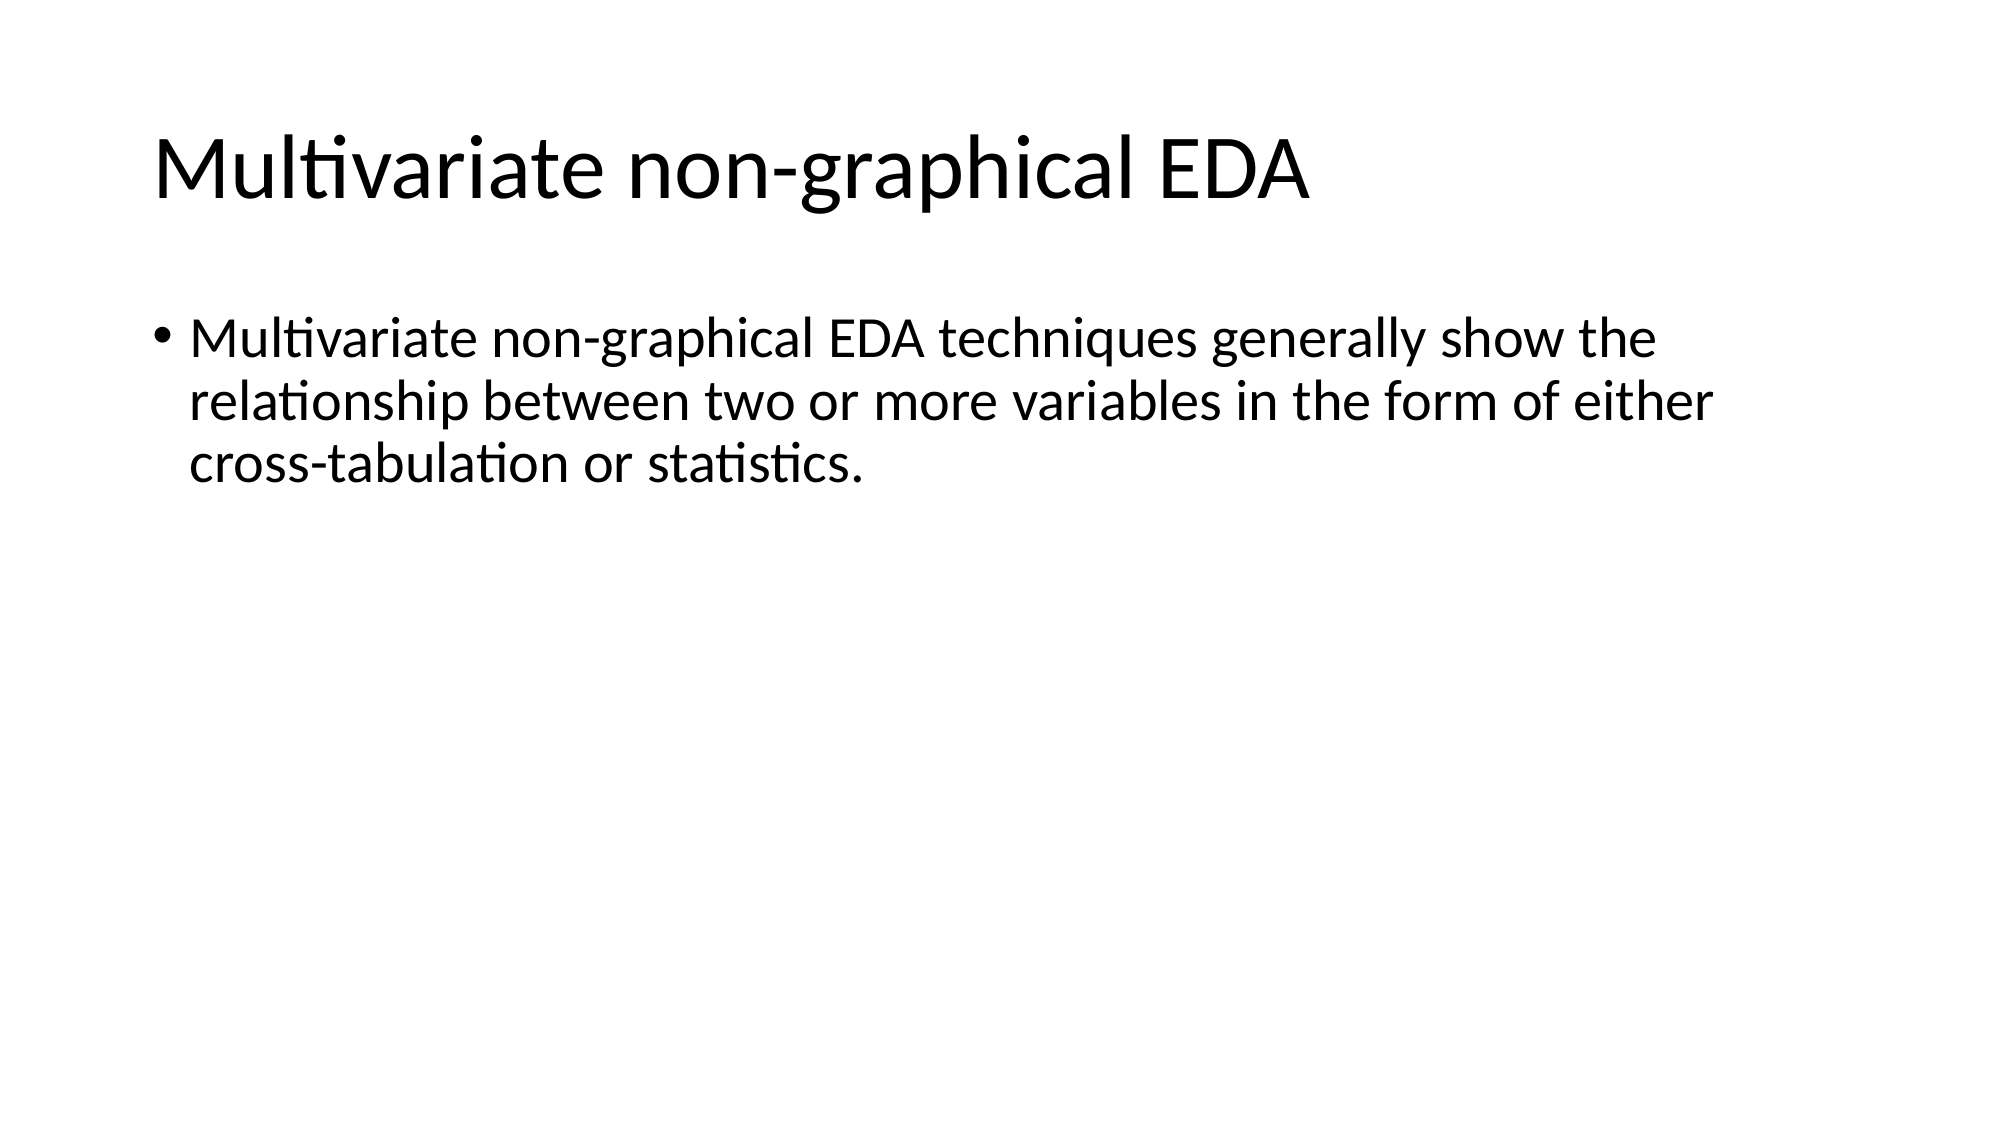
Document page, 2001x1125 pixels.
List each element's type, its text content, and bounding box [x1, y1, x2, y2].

title Multivariate non-graphical EDA [137, 59, 1863, 278]
list Multivariate non-graphical EDA techniques generally show the relationship between two or more variables in the form of either cross-tabulation or statistics. [137, 299, 1863, 1014]
